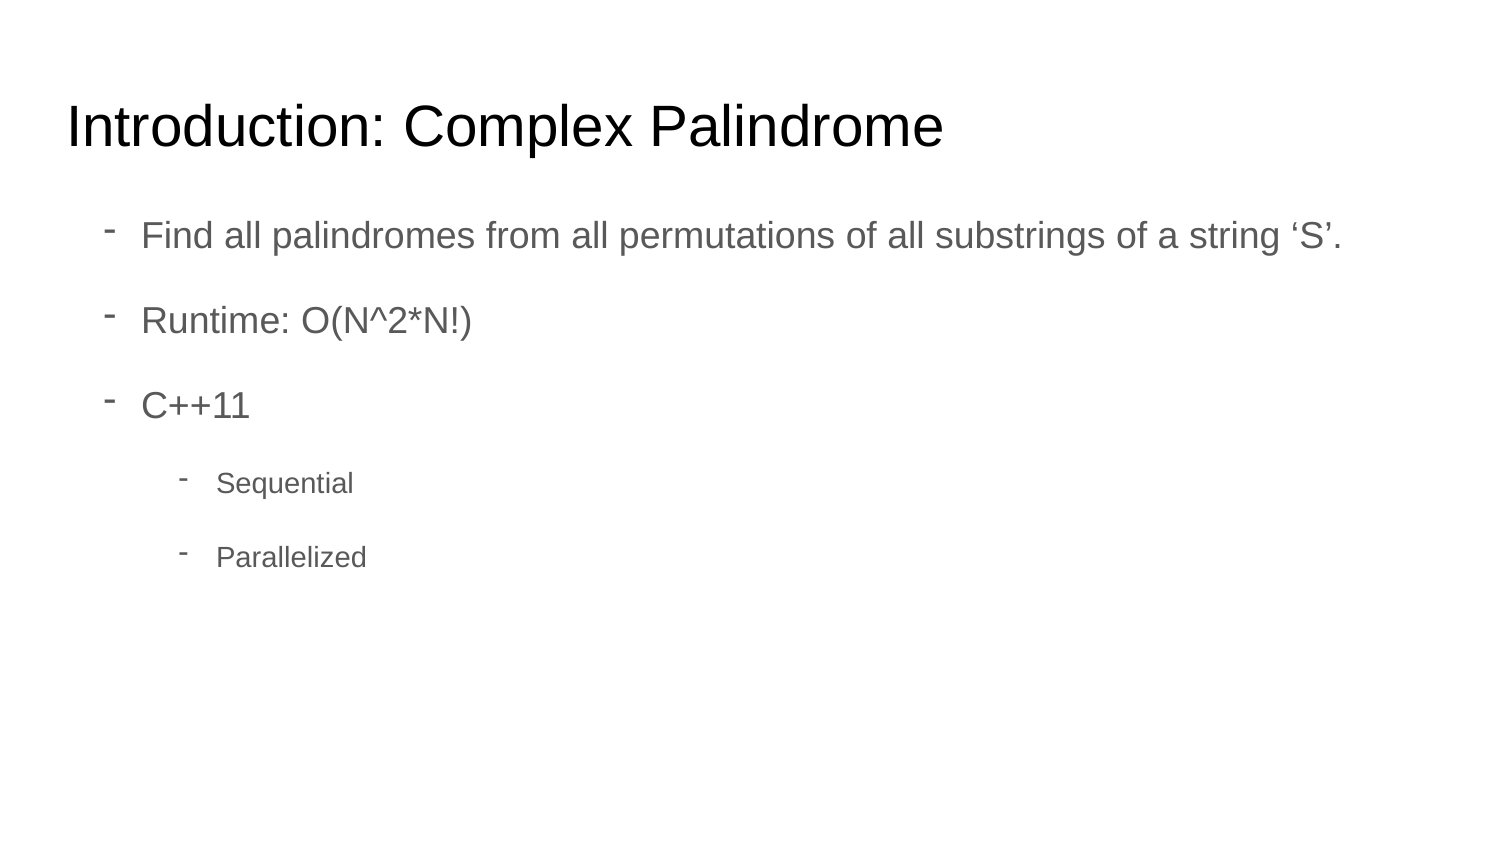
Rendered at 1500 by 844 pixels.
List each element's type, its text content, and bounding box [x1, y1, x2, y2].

list Find all palindromes from all permutations of all substrings of a string ‘S’. Runtime: O(N^2*N!) C++11 Sequential Parallelized [51, 189, 1449, 750]
title Introduction: Complex Palindrome [51, 72, 1449, 167]
